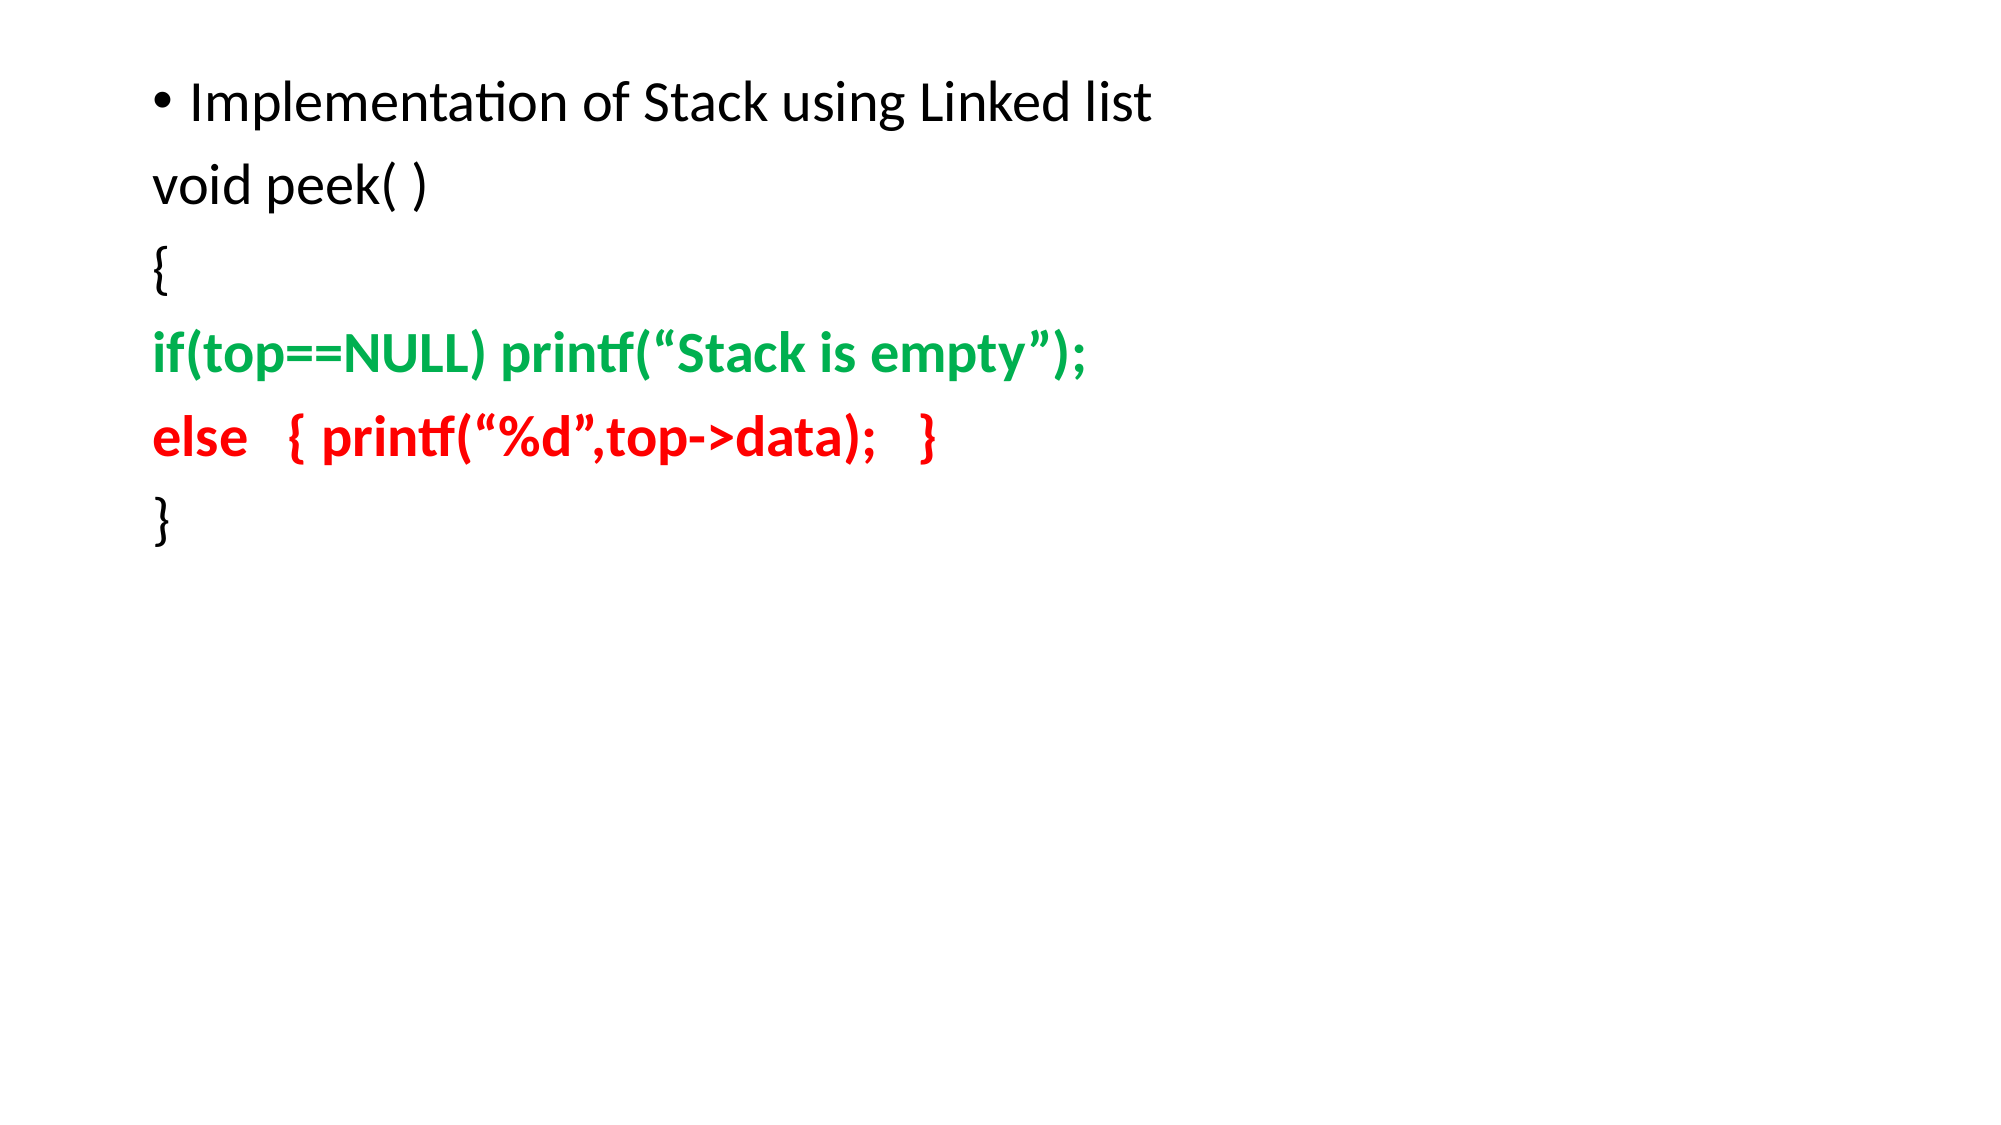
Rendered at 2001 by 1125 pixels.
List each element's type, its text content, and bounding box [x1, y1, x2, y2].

list Implementation of Stack using Linked list void peek( ) { if(top==NULL) printf(“Stack is empty”); else { printf(“%d”,top->data); } } [137, 63, 1863, 1014]
